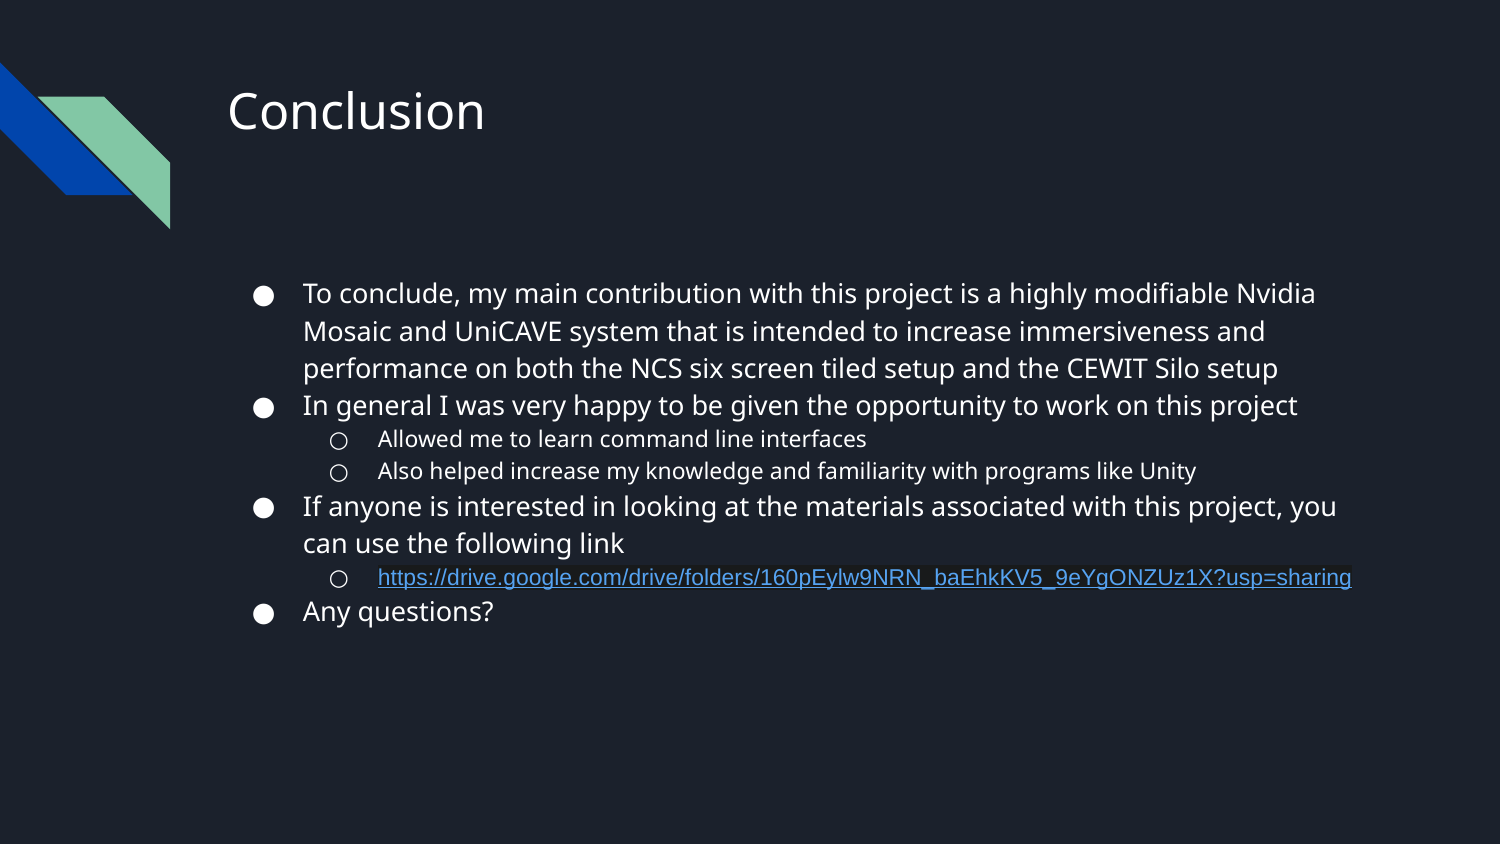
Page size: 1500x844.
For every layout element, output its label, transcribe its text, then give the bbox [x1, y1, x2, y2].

title Conclusion [212, 64, 1368, 215]
list To conclude, my main contribution with this project is a highly modifiable Nvidia Mosaic and UniCAVE system that is intended to increase immersiveness and performance on both the NCS six screen tiled setup and the CEWIT Silo setup In general I was very happy to be given the opportunity to work on this project Allowed me to learn command line interfaces Also helped increase my knowledge and familiarity with programs like Unity If anyone is interested in looking at the materials associated with this project, you can use the following link https://drive.google.com/drive/folders/160pEylw9NRN_baEhkKV5_9eYgONZUz1X?usp=sharing Any questions? [212, 257, 1368, 735]
